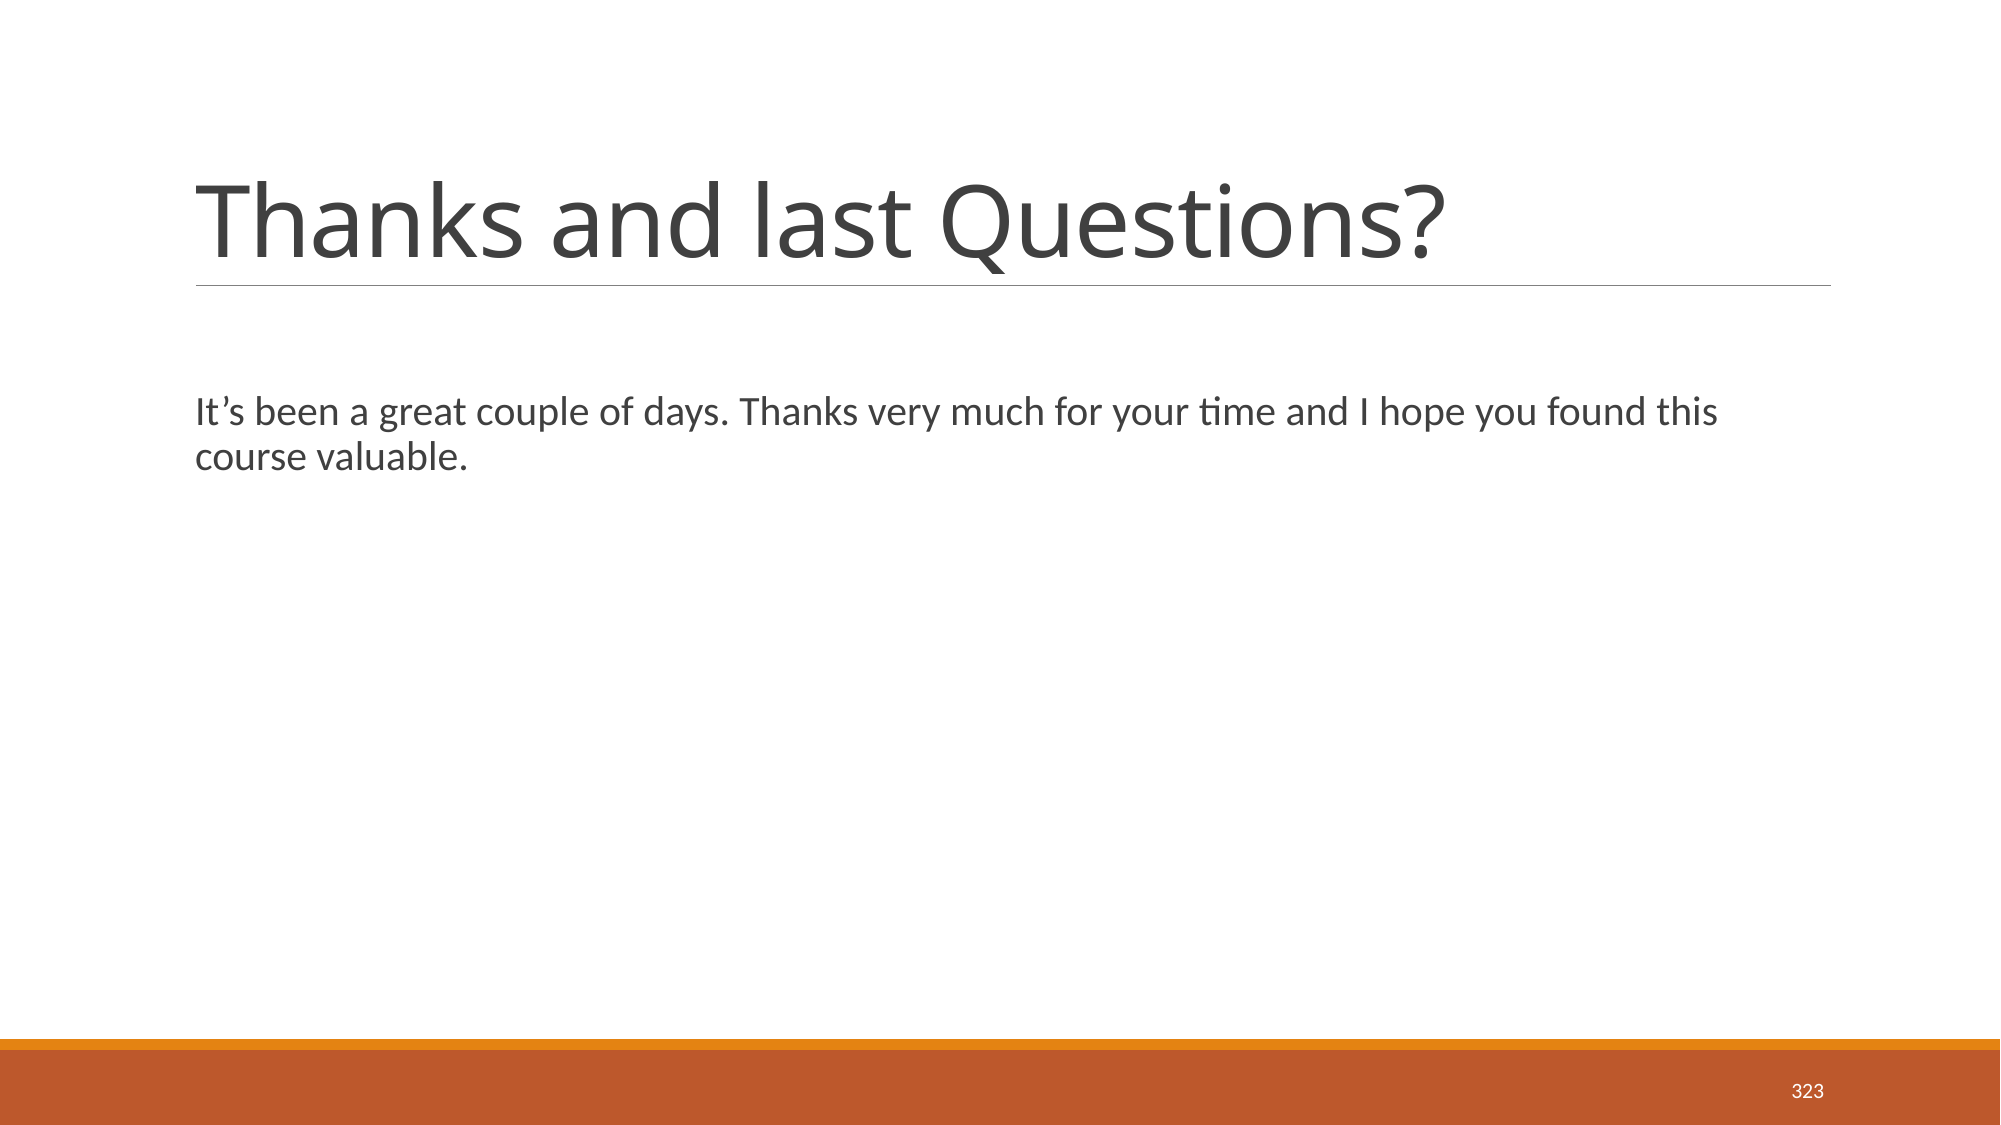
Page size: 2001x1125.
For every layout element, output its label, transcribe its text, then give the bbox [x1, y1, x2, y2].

title Thanks and last Questions? [180, 47, 1830, 285]
slide_number 323 [1624, 1059, 1840, 1120]
list It’s been a great couple of days. Thanks very much for your time and I hope you found this course valuable. [180, 302, 1830, 963]
